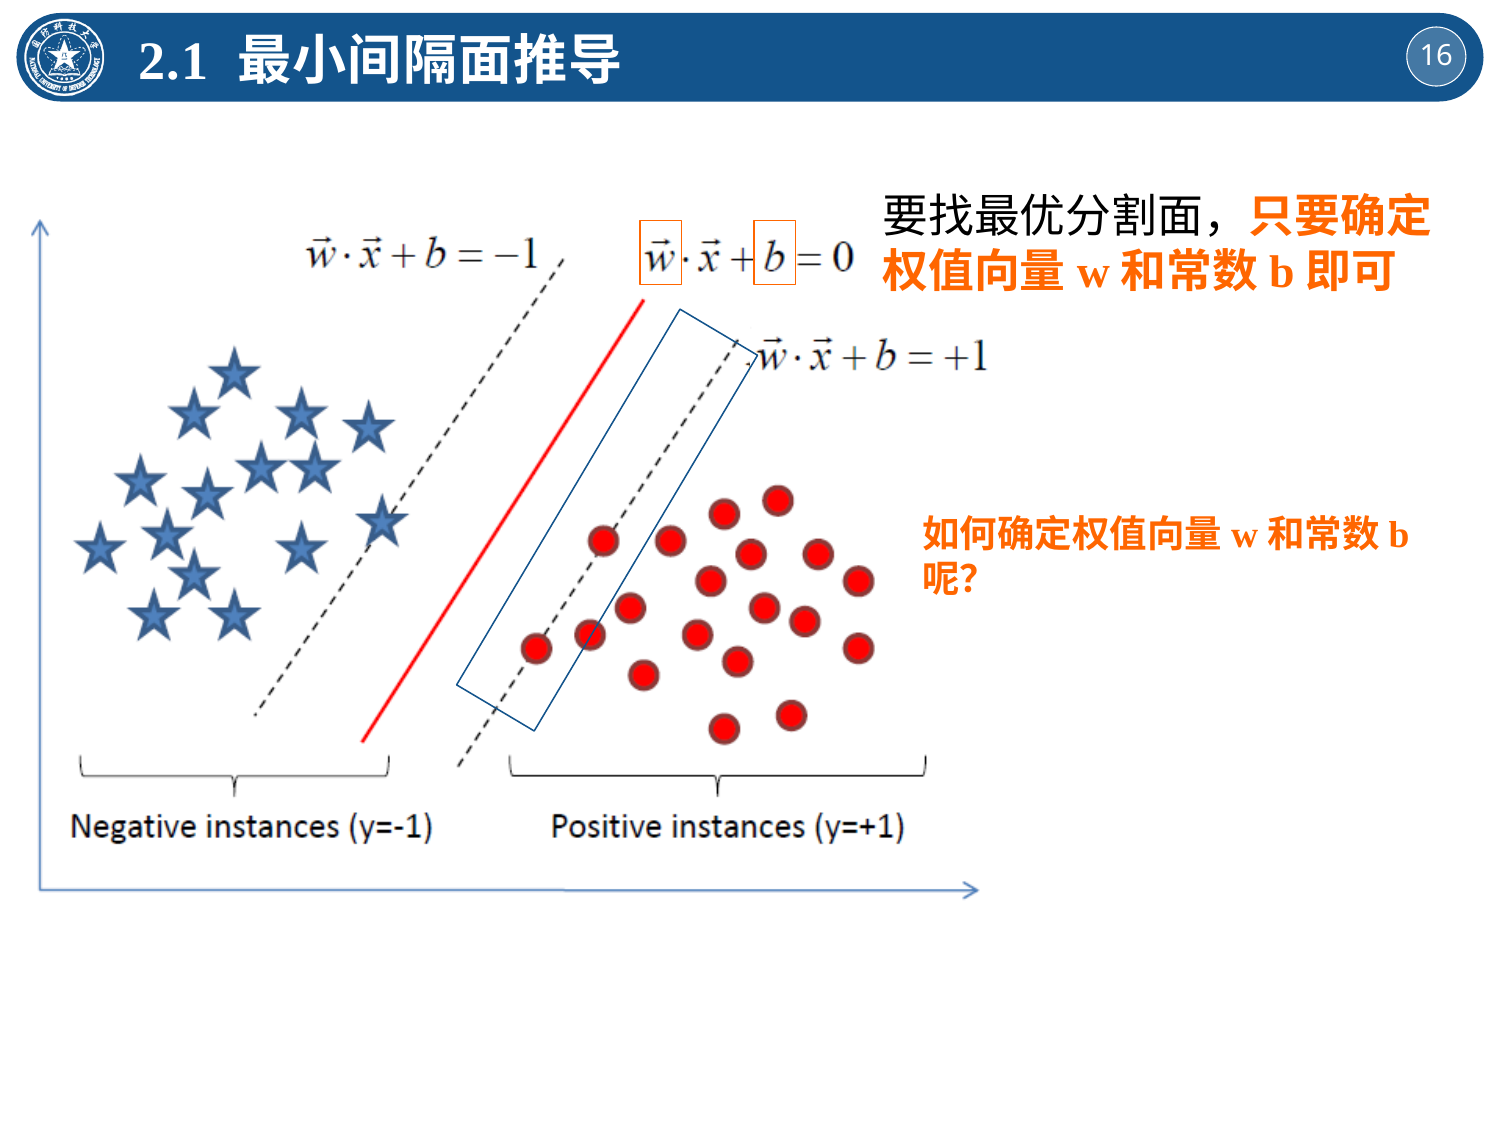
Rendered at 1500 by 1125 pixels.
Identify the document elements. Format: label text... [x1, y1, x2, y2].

text_box 2.1 最小间隔面推导 [123, 17, 1237, 98]
picture [16, 9, 111, 104]
text_box 要找最优分割面，只要确定权值向量w和常数b即可 [1008, 179, 1459, 305]
picture [5, 179, 1016, 913]
text_box 如何确定权值向量w和常数b呢？ [1013, 502, 1458, 608]
